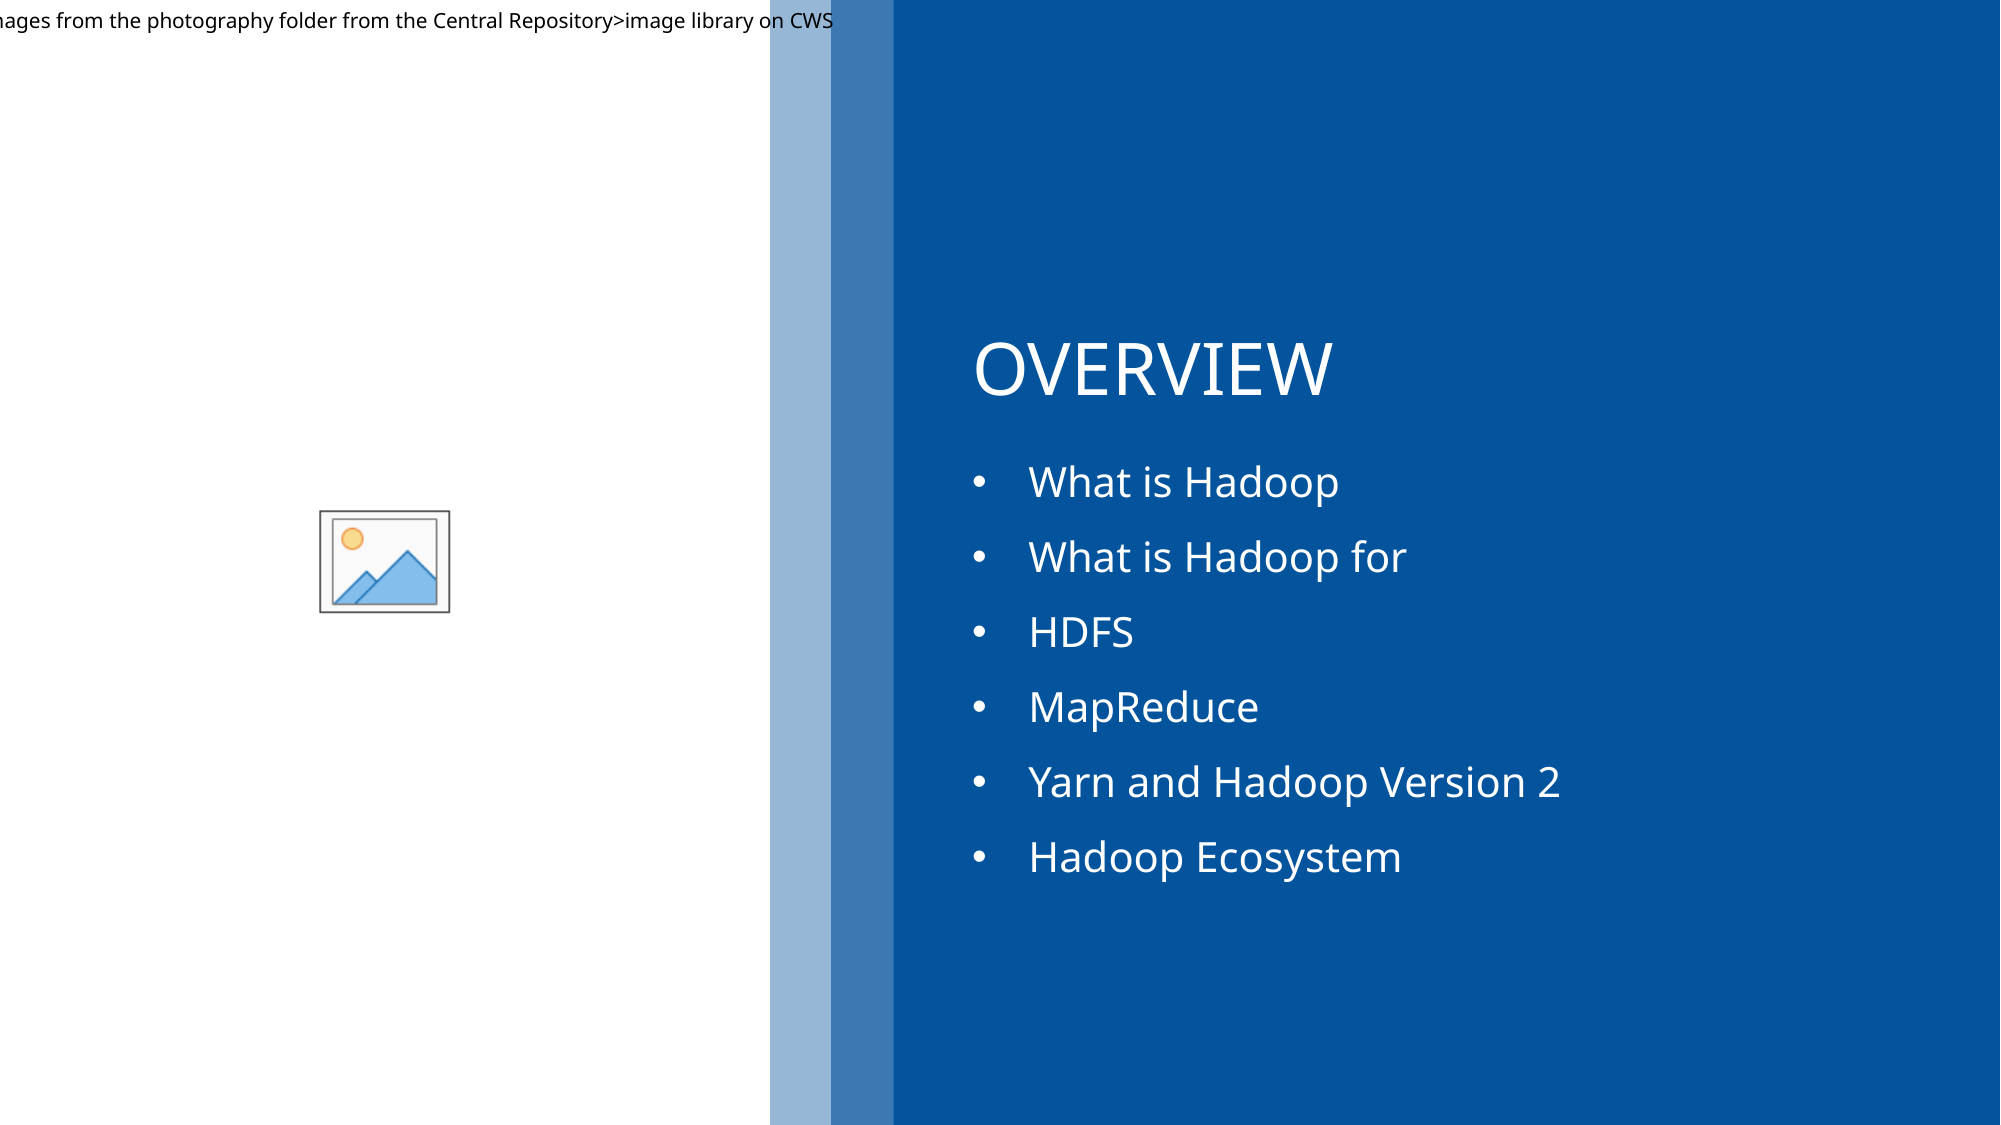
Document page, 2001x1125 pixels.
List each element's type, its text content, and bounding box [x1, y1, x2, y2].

picture [0, 0, 772, 1125]
list What is Hadoop What is Hadoop for HDFS MapReduce Yarn and Hadoop Version 2 Hadoop Ecosystem [957, 448, 1936, 1063]
title Overview [957, 315, 1937, 418]
